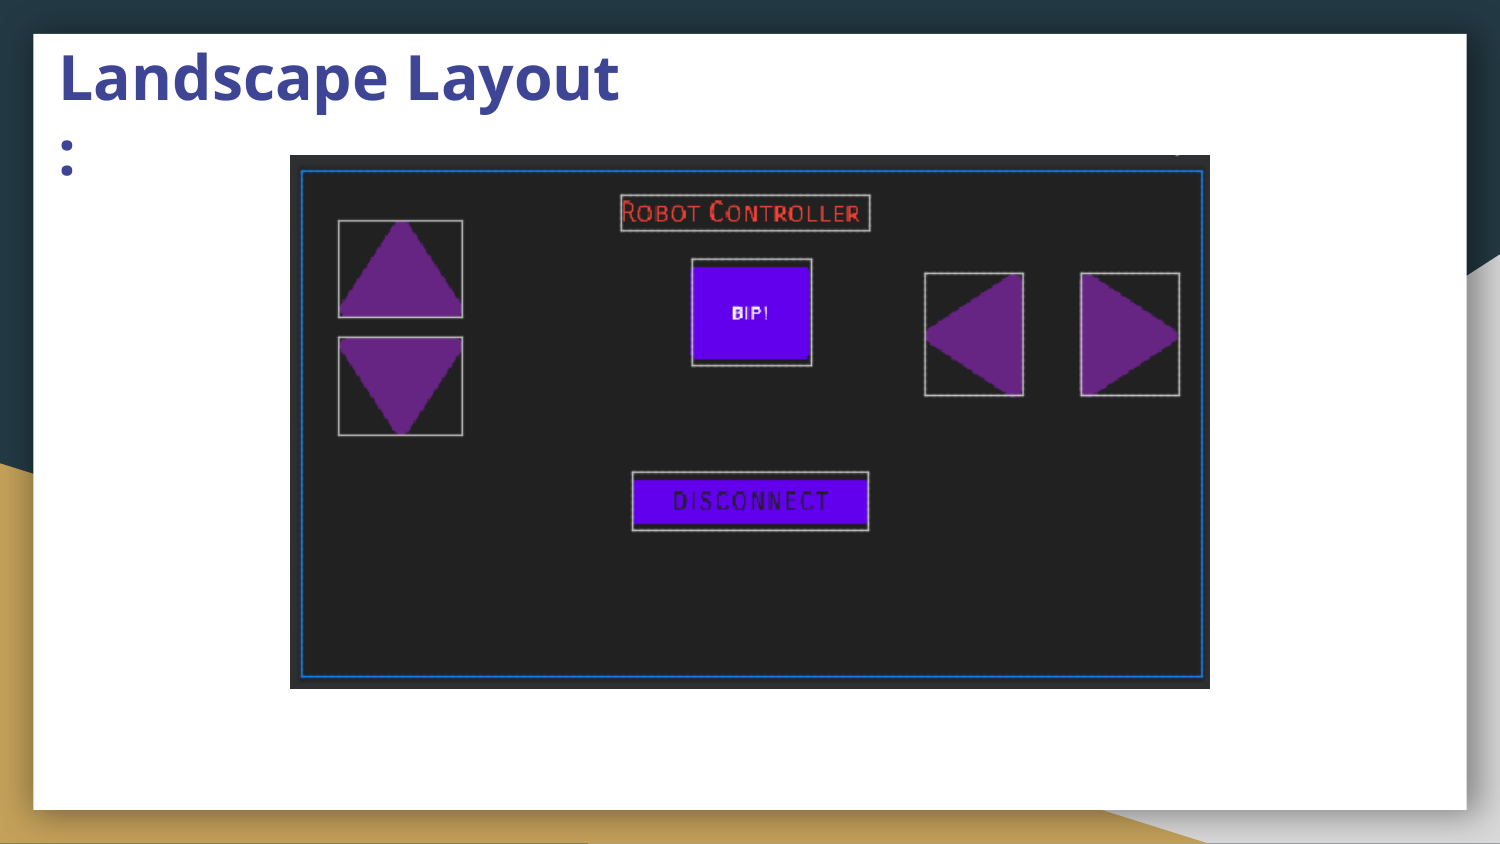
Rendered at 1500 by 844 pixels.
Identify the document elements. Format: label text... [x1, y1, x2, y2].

title Landscape Layout : [43, 23, 651, 94]
picture [290, 154, 1210, 689]
